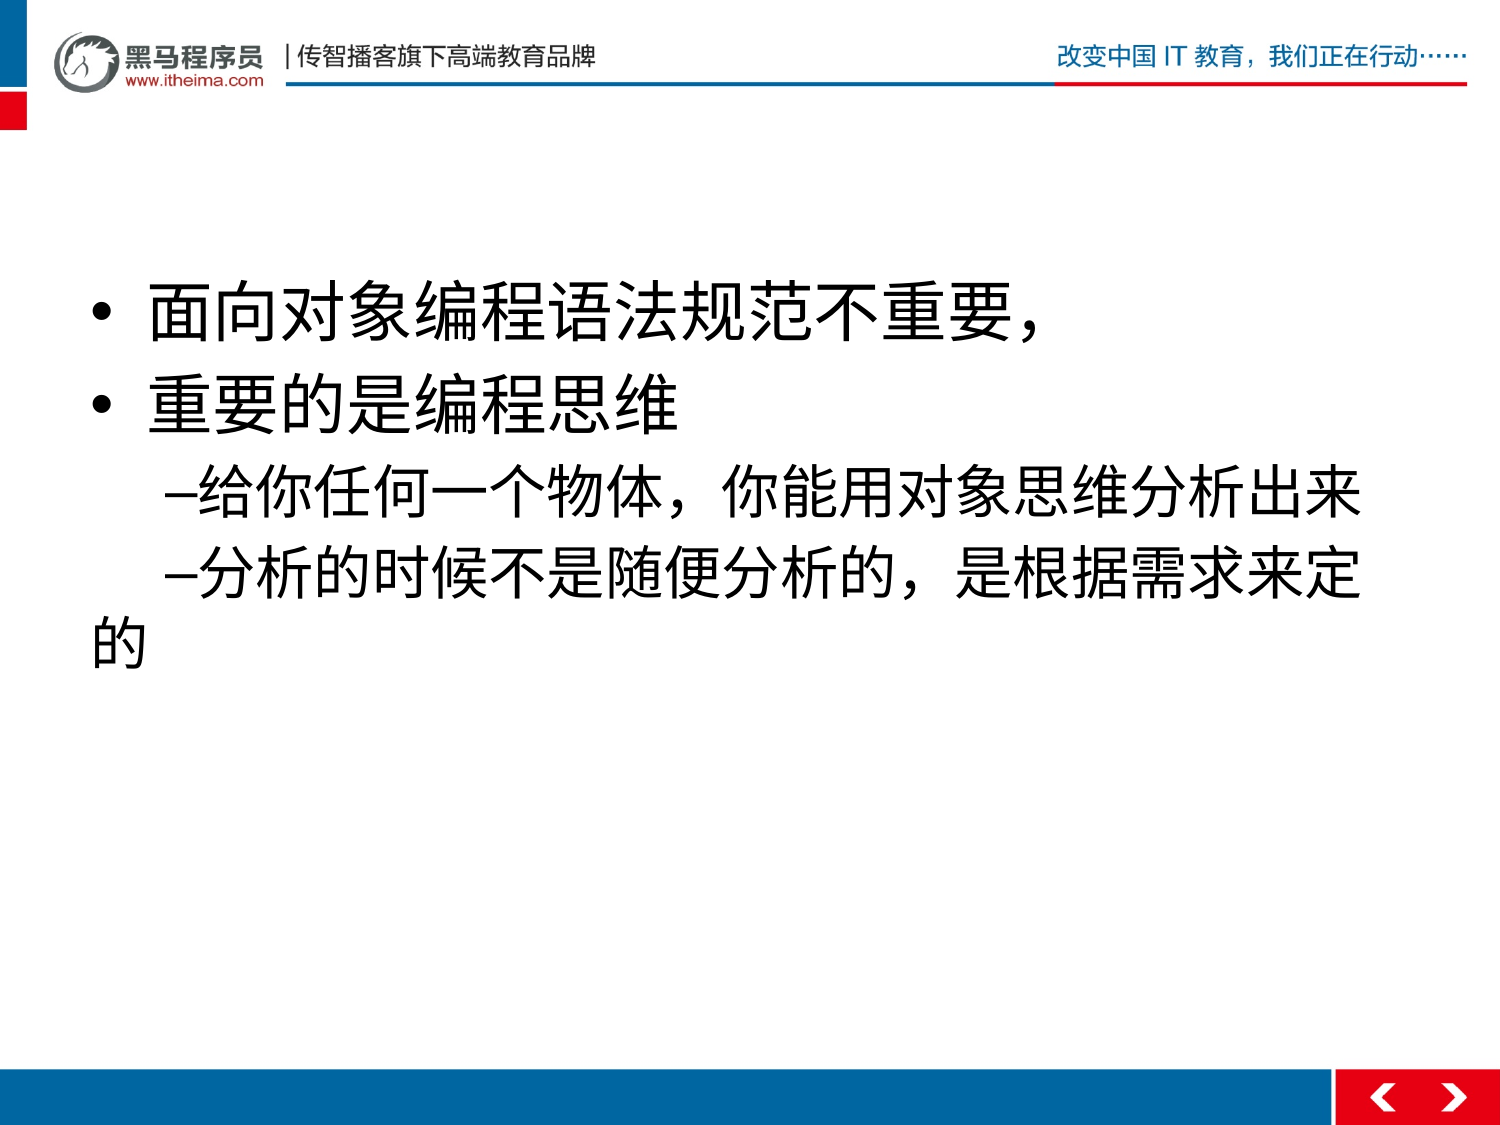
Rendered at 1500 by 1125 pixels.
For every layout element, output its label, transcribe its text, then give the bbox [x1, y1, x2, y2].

list 面向对象编程语法规范不重要， 重要的是编程思维 给你任何一个物体，你能用对象思维分析出来 分析的时候不是随便分析的，是根据需求来定的 [75, 262, 1425, 1005]
picture [0, 0, 1500, 1125]
